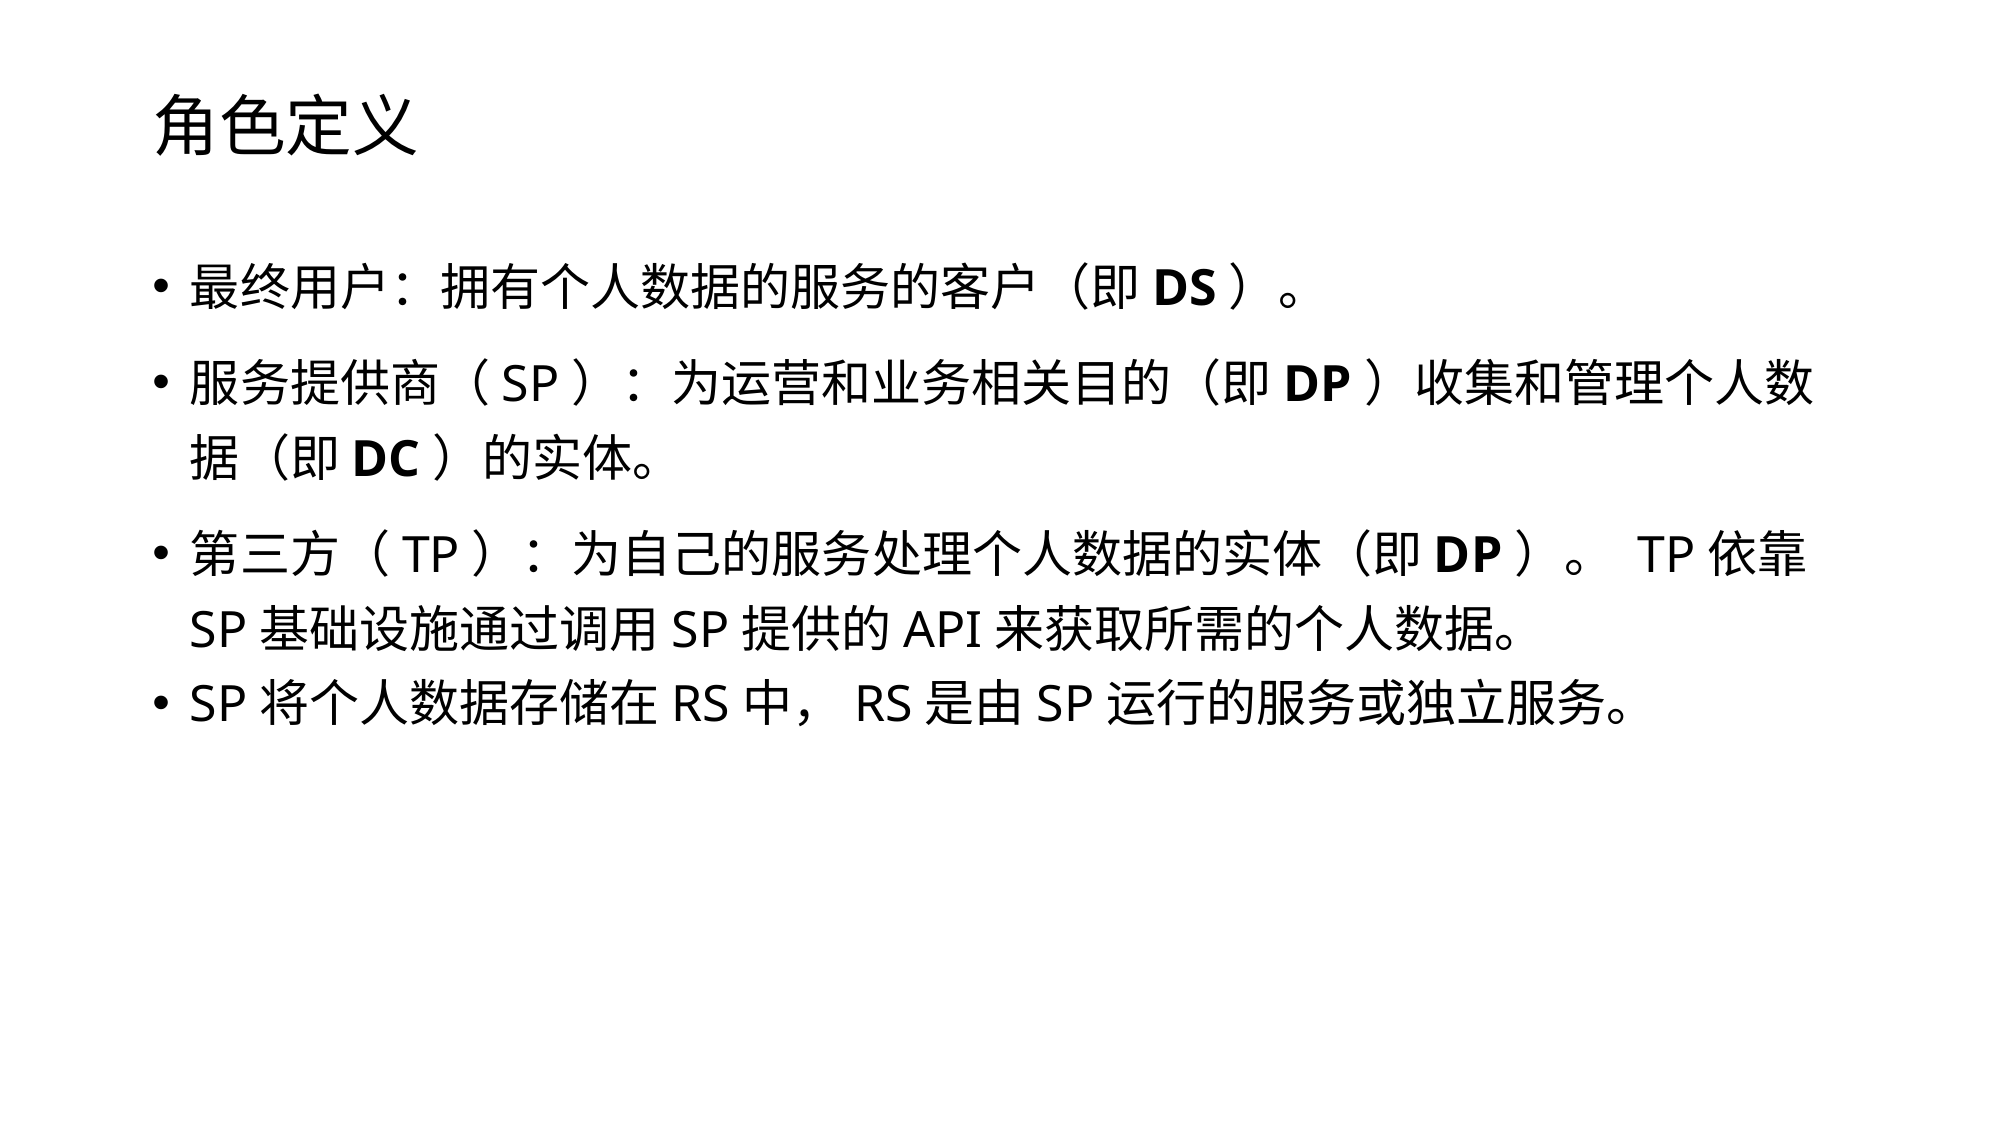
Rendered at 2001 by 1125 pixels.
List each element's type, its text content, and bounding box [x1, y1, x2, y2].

list 最终用户：拥有个人数据的服务的客户（即DS）。 服务提供商（SP）：为运营和业务相关目的（即DP）收集和管理个人数据（即DC）的实体。 第三方（TP）：为自己的服务处理个人数据的实体（即DP）。 TP依靠SP基础设施通过调用SP提供的API来获取所需的个人数据。 SP将个人数据存储在RS中，RS是由SP运行的服务或独立服务。 [137, 233, 1863, 1014]
title 角色定义 [137, 59, 1863, 199]
